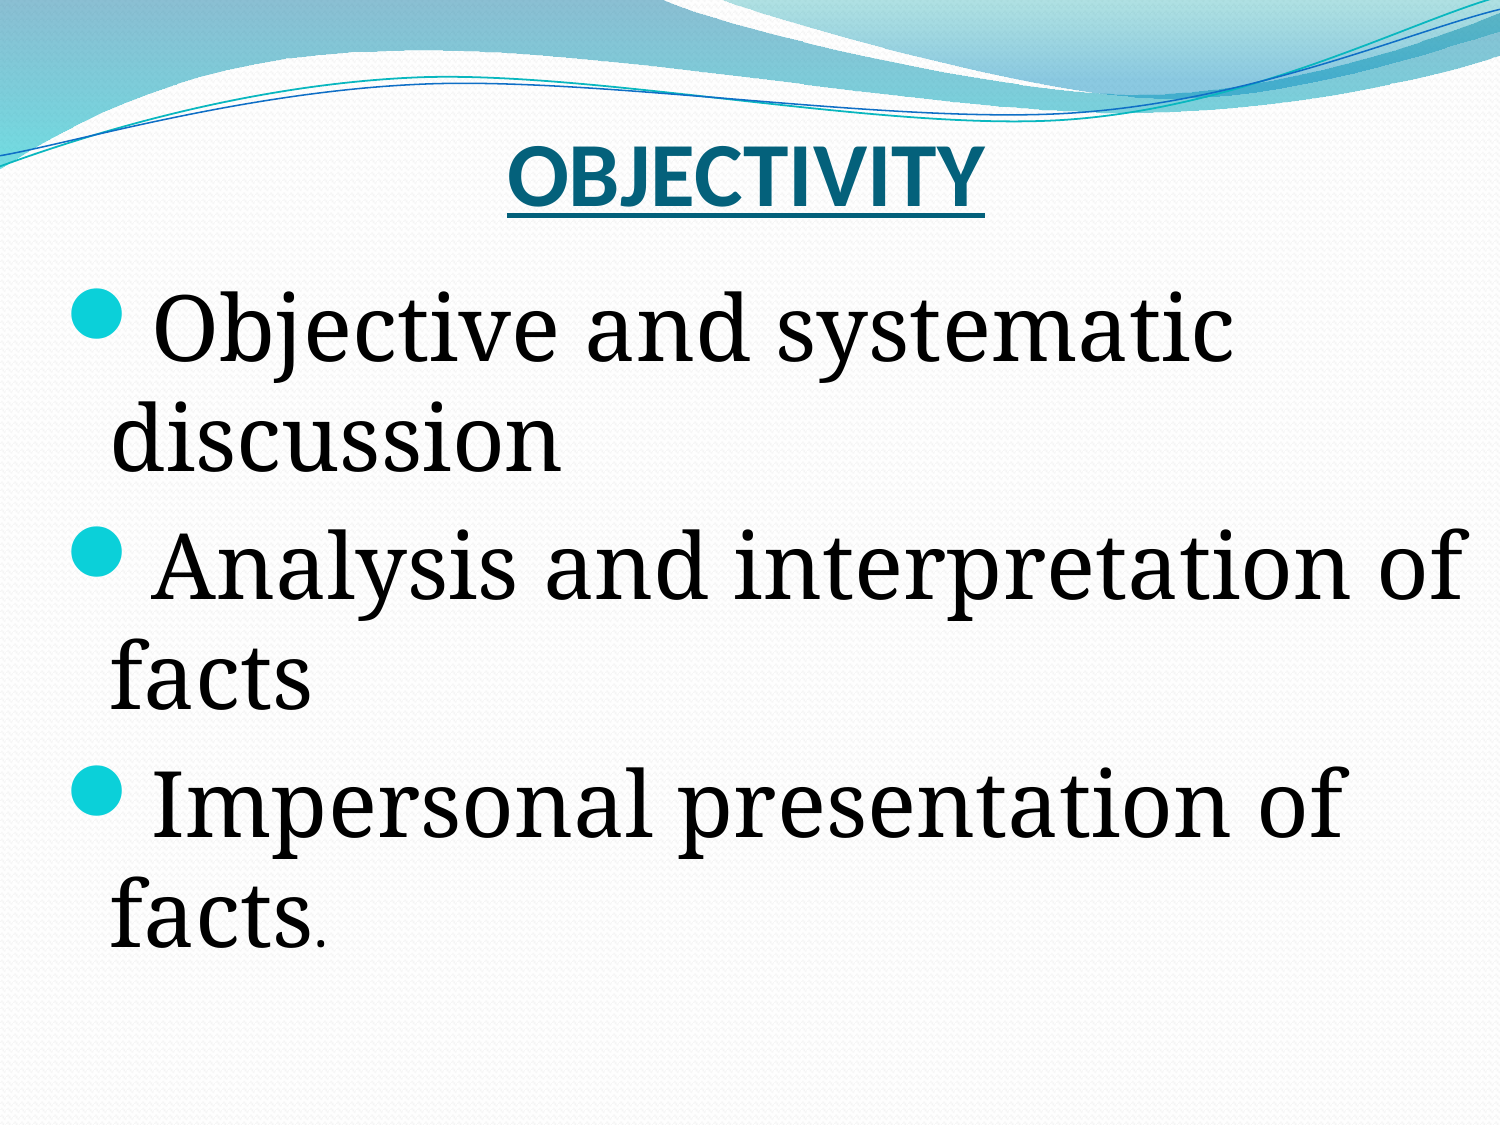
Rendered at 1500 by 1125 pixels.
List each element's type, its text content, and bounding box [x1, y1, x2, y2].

title OBJECTIVITY [37, 37, 1455, 225]
list Objective and systematic discussion Analysis and interpretation of facts Impersonal presentation of facts. [50, 262, 1480, 1005]
